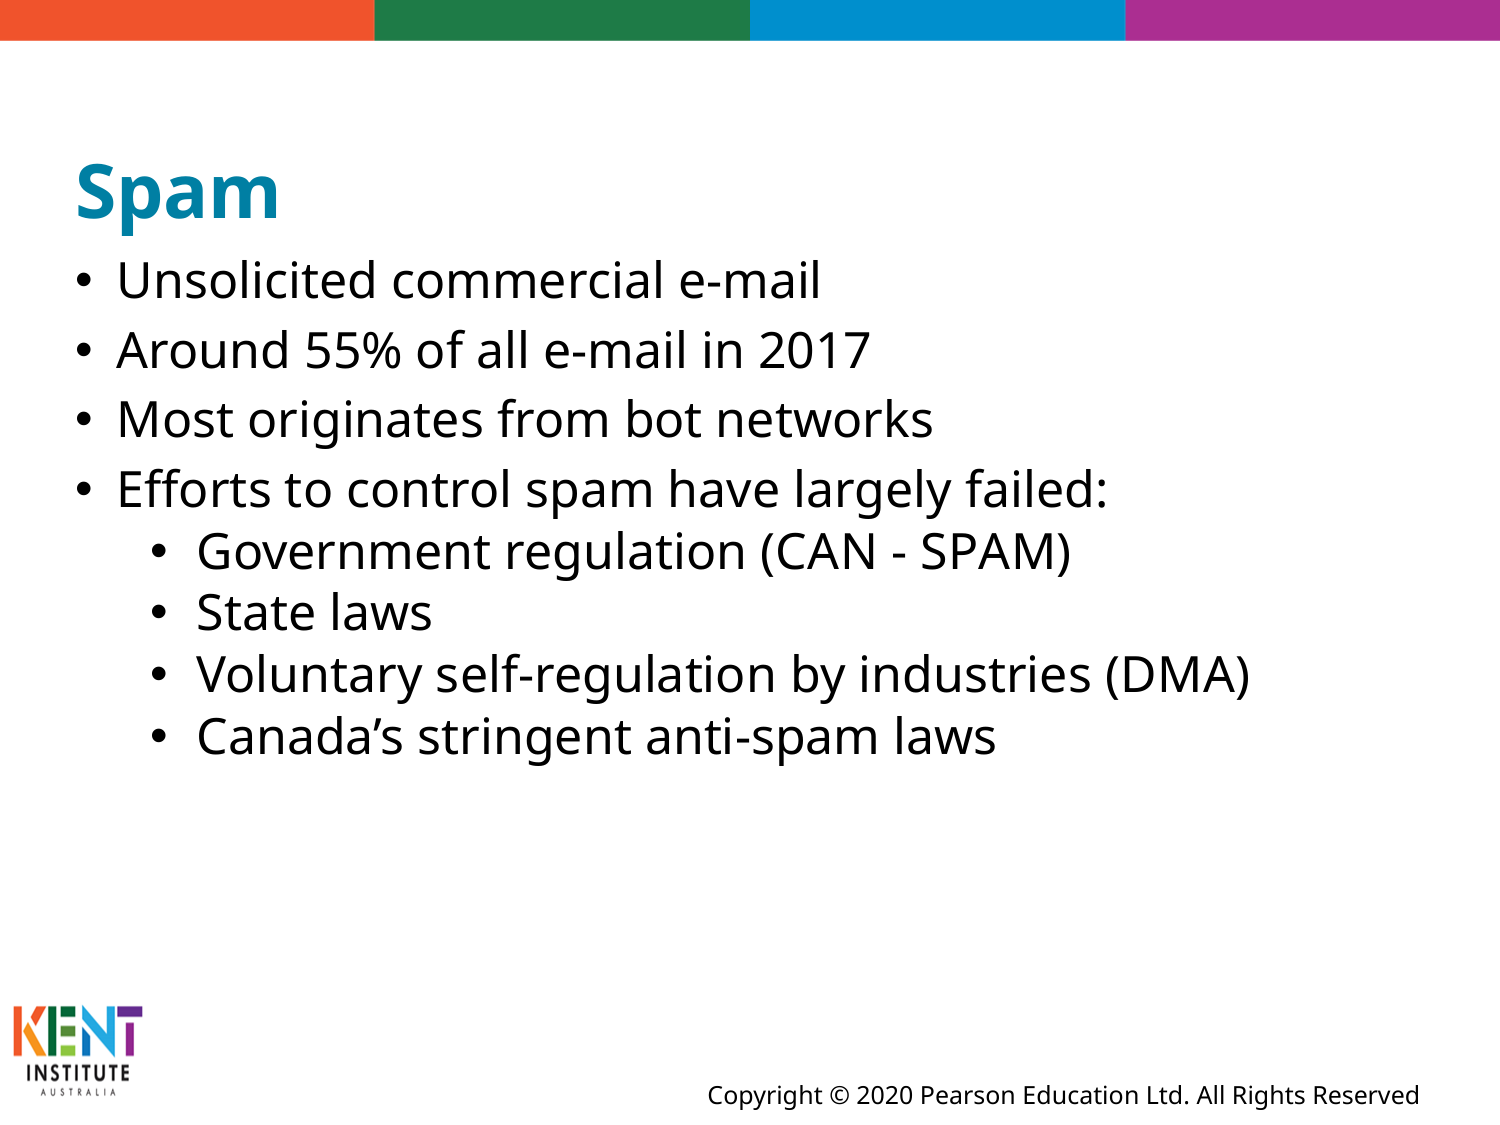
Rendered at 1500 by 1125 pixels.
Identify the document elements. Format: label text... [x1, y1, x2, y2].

list Unsolicited commercial e-mail Around 55% of all e-mail in 2017 Most originates from bot networks Efforts to control spam have largely failed: Government regulation (C A N - S P A M) State laws Voluntary self-regulation by industries (D M A) Canada’s stringent anti-spam laws [75, 255, 1425, 983]
title Spam [75, 53, 1425, 234]
picture [1125, 0, 1500, 41]
picture [0, 988, 156, 1114]
picture [0, 0, 749, 41]
